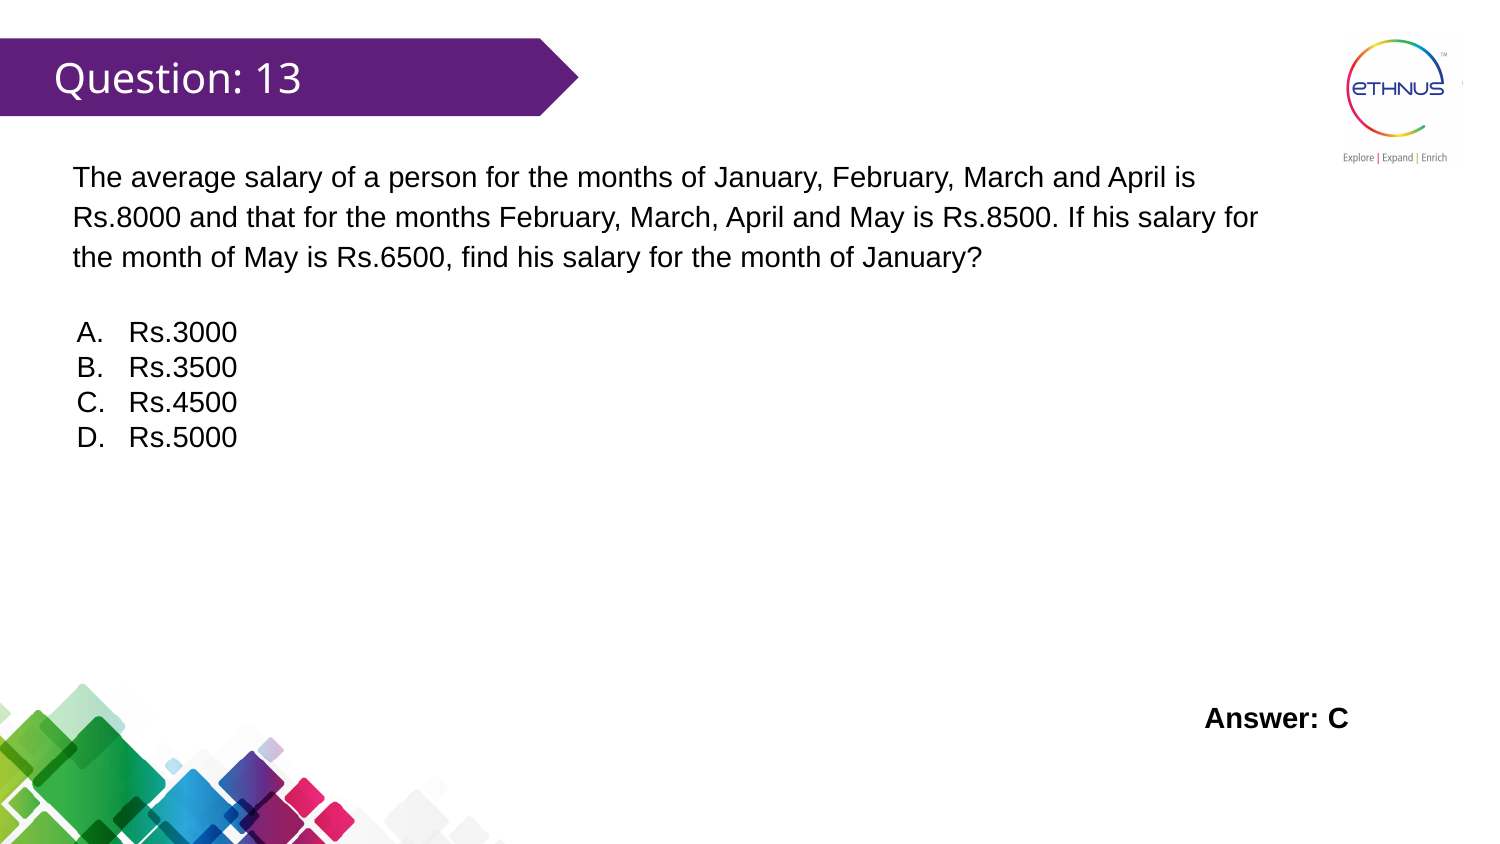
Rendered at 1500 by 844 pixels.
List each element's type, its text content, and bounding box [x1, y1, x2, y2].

text_box Question: 13 [53, 38, 518, 117]
text_box Answer: C [1189, 684, 1446, 763]
text_box [0, 38, 53, 117]
text_box [518, 38, 579, 117]
picture [1343, 38, 1463, 165]
text_box The average salary of a person for the months of January, February, March and April is Rs.8000 and that for the months February, March, April and May is Rs.8500. If his salary for the month of May is Rs.6500, find his salary for the month of January? Rs.3000 Rs.3500 Rs.4500 Rs.5000 [53, 152, 1265, 669]
picture [0, 668, 732, 844]
